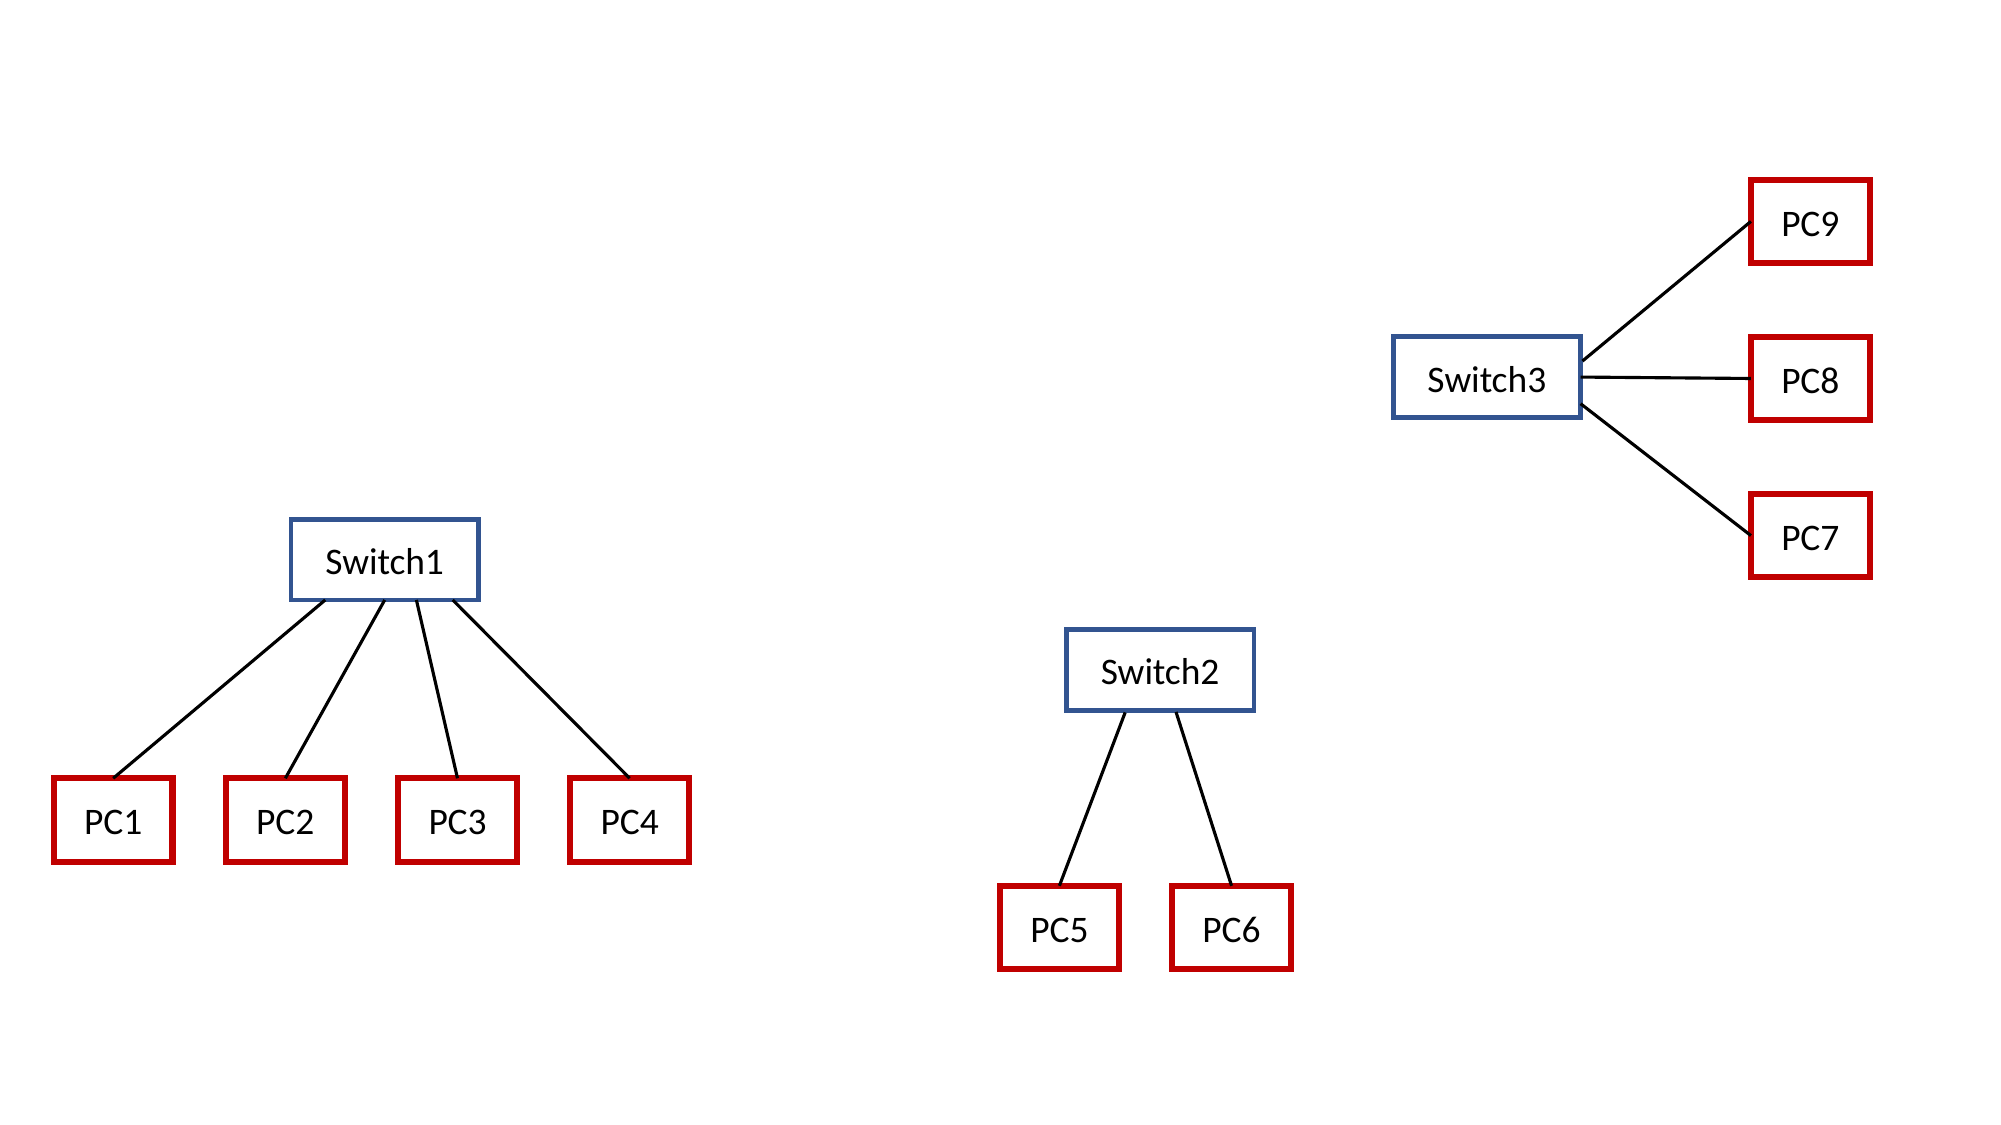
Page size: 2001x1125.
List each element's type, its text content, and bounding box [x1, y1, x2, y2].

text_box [416, 599, 452, 779]
text_box PC9 [1750, 179, 1871, 264]
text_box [1582, 221, 1751, 361]
text_box PC7 [1750, 493, 1871, 578]
text_box Switch1 [290, 518, 479, 601]
text_box Switch2 [1066, 629, 1255, 711]
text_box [1580, 403, 1751, 536]
text_box PC2 [225, 779, 346, 863]
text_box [1059, 712, 1126, 886]
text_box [1176, 711, 1232, 886]
text_box PC3 [397, 777, 518, 863]
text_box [113, 599, 285, 779]
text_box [452, 599, 630, 779]
text_box PC6 [1171, 885, 1292, 970]
text_box PC8 [1750, 336, 1871, 421]
text_box Switch3 [1392, 336, 1582, 418]
text_box PC5 [999, 885, 1120, 970]
text_box PC1 [53, 777, 174, 863]
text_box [285, 599, 385, 779]
text_box PC4 [569, 777, 690, 863]
